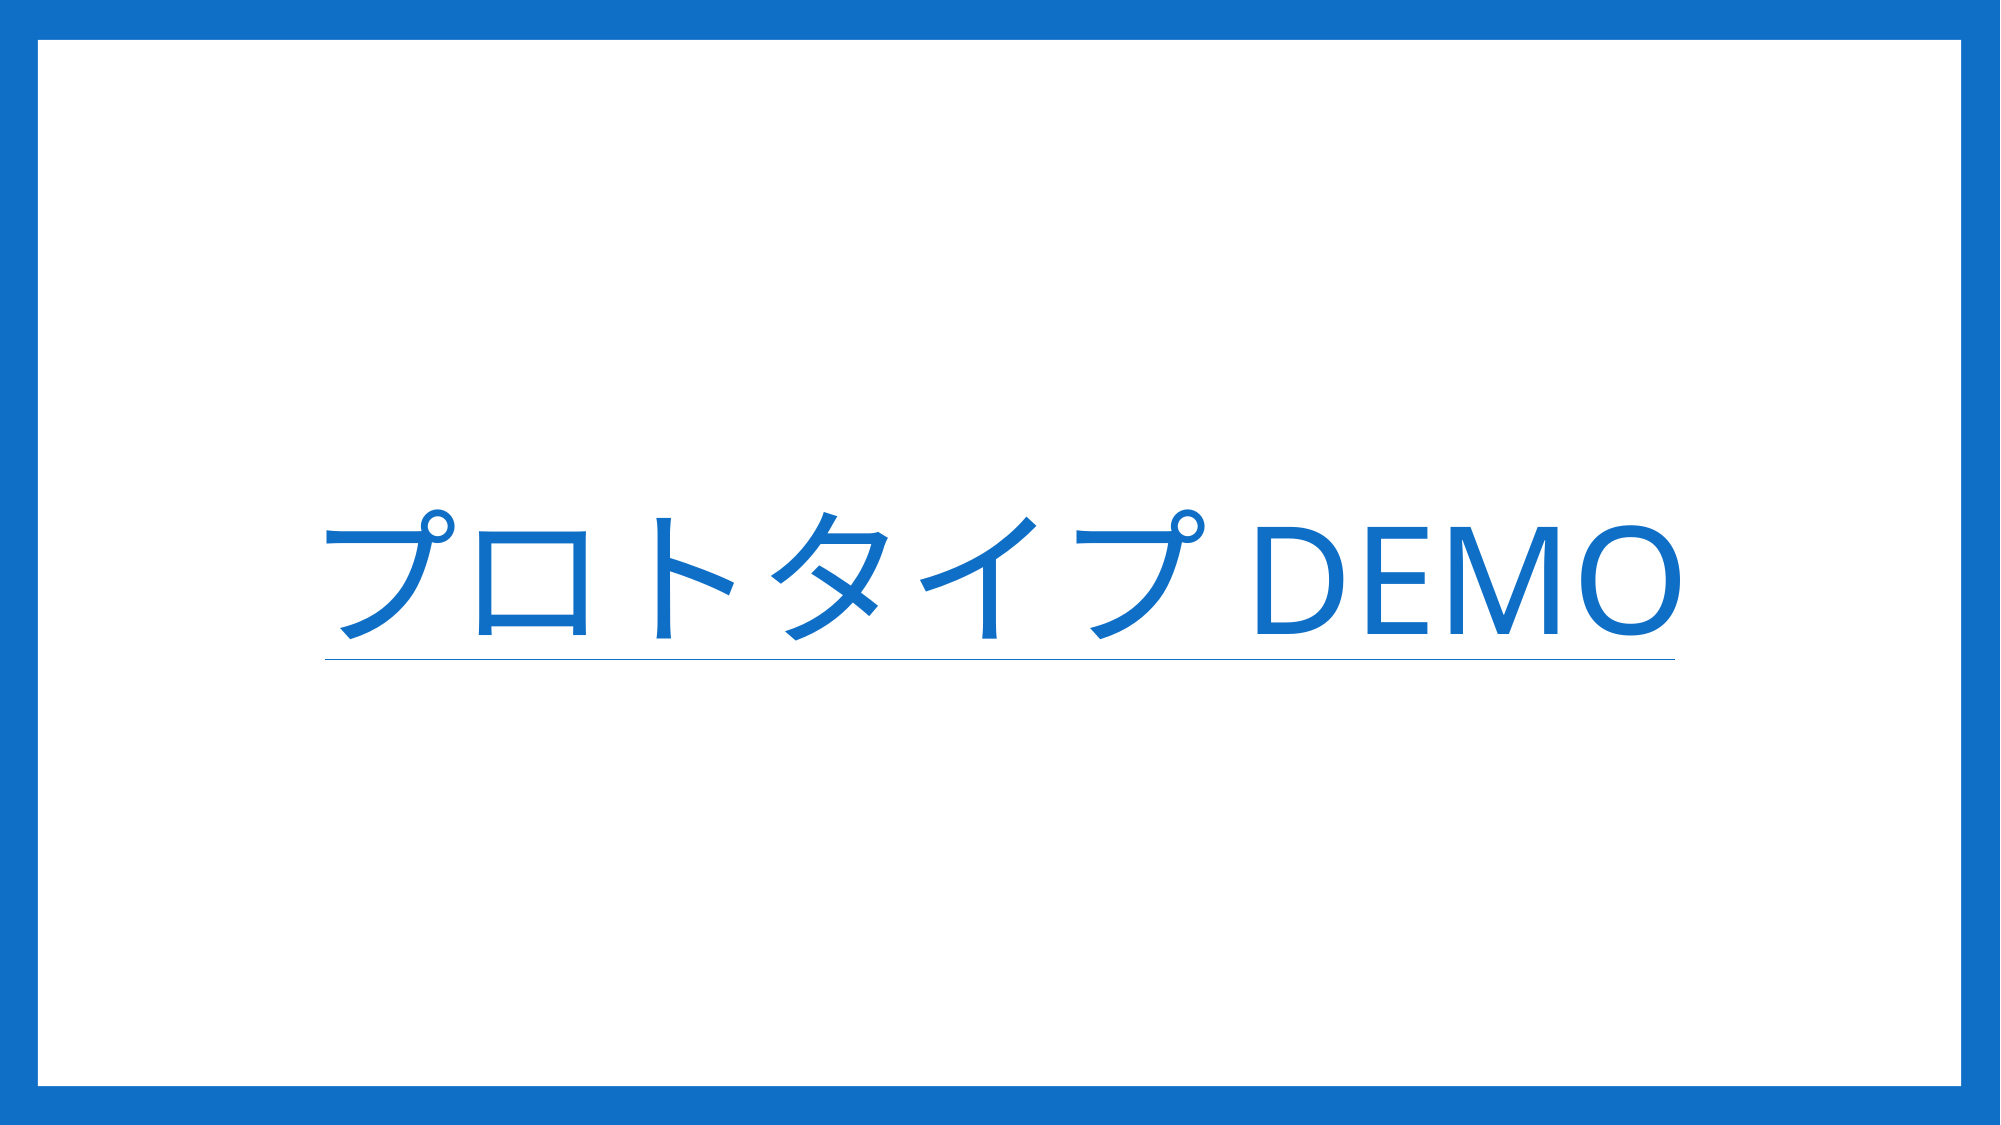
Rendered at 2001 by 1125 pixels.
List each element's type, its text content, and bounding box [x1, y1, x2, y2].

title プロトタイプDemo [181, 192, 1817, 673]
